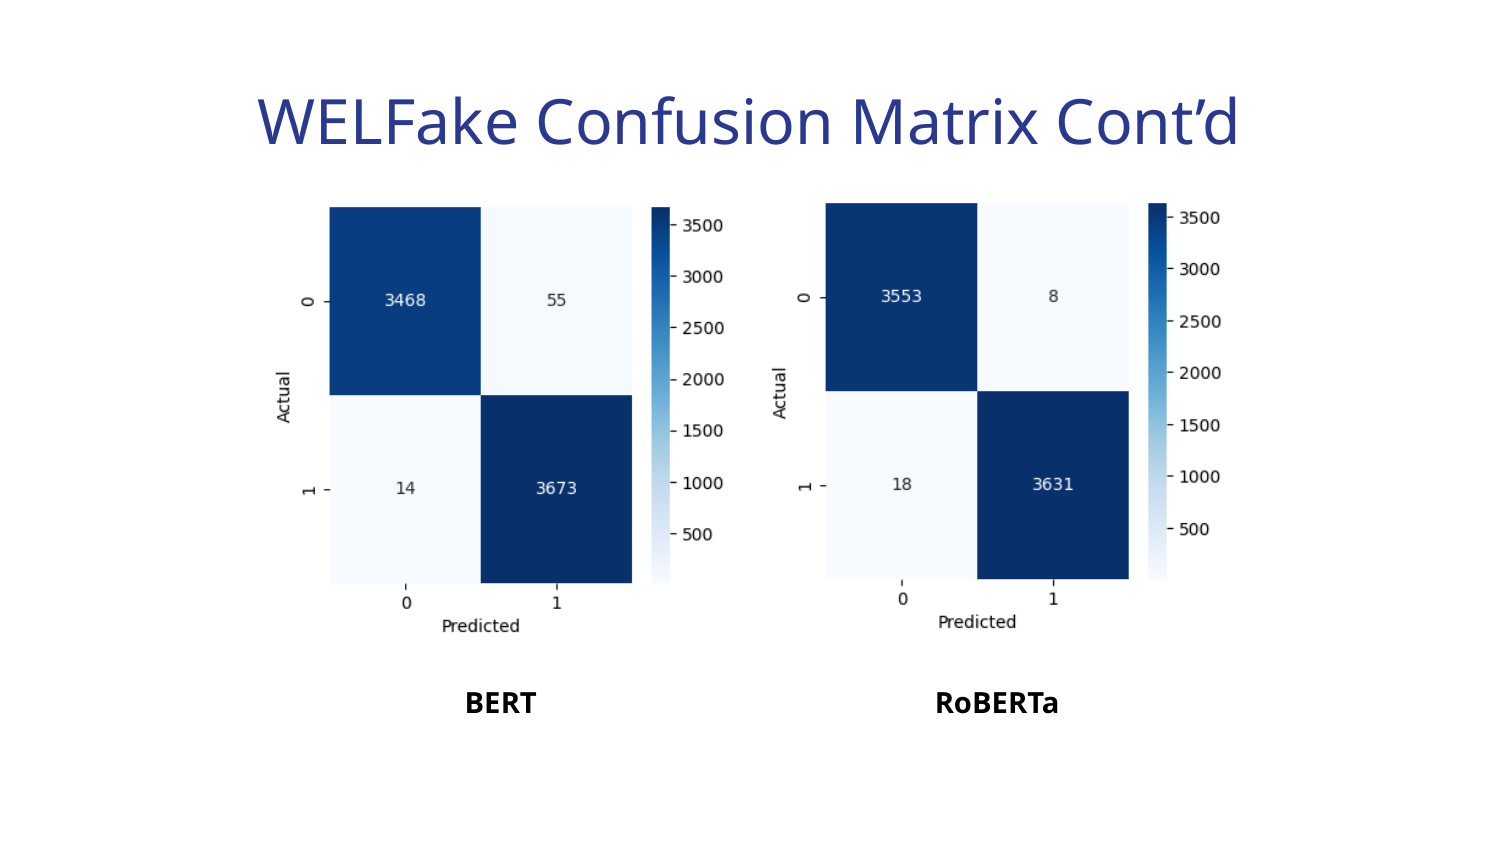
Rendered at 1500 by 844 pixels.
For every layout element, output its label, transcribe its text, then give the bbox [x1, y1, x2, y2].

picture [264, 195, 737, 649]
title WELFake Confusion Matrix Cont’d [51, 67, 1449, 167]
text_box RoBERTa [891, 668, 1104, 734]
picture [761, 191, 1234, 645]
text_box BERT [394, 668, 607, 734]
